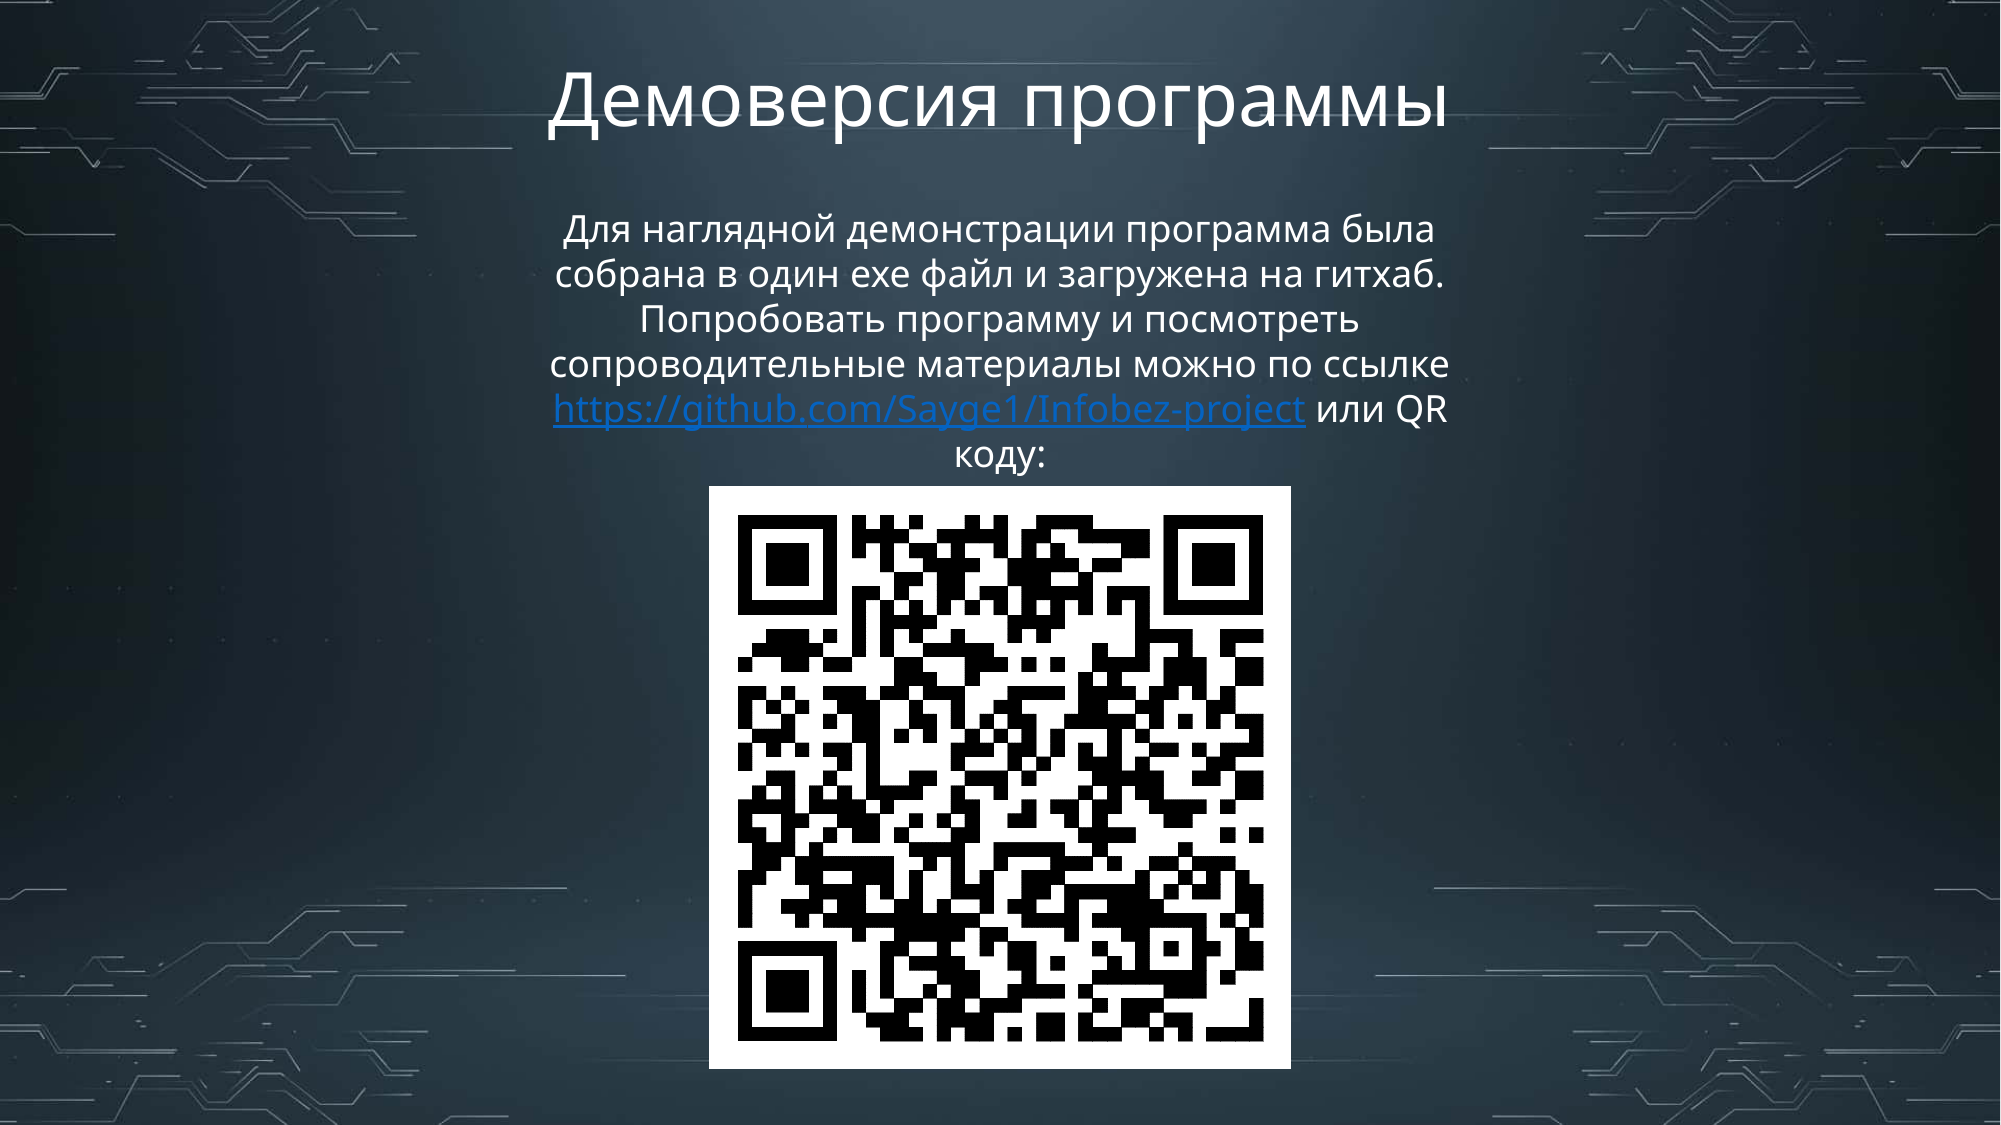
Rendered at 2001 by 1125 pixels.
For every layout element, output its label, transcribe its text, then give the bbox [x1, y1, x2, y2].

text_box Демоверсия программы [521, 43, 1478, 149]
picture [0, 0, 2001, 1125]
text_box Для наглядной демонстрации программа была собрана в один exe файл и загружена на гитхаб. Попробовать программу и посмотреть сопроводительные материалы можно по ссылке https://github.com/Sayge1/Infobez-project или QR коду: [500, 197, 1500, 482]
